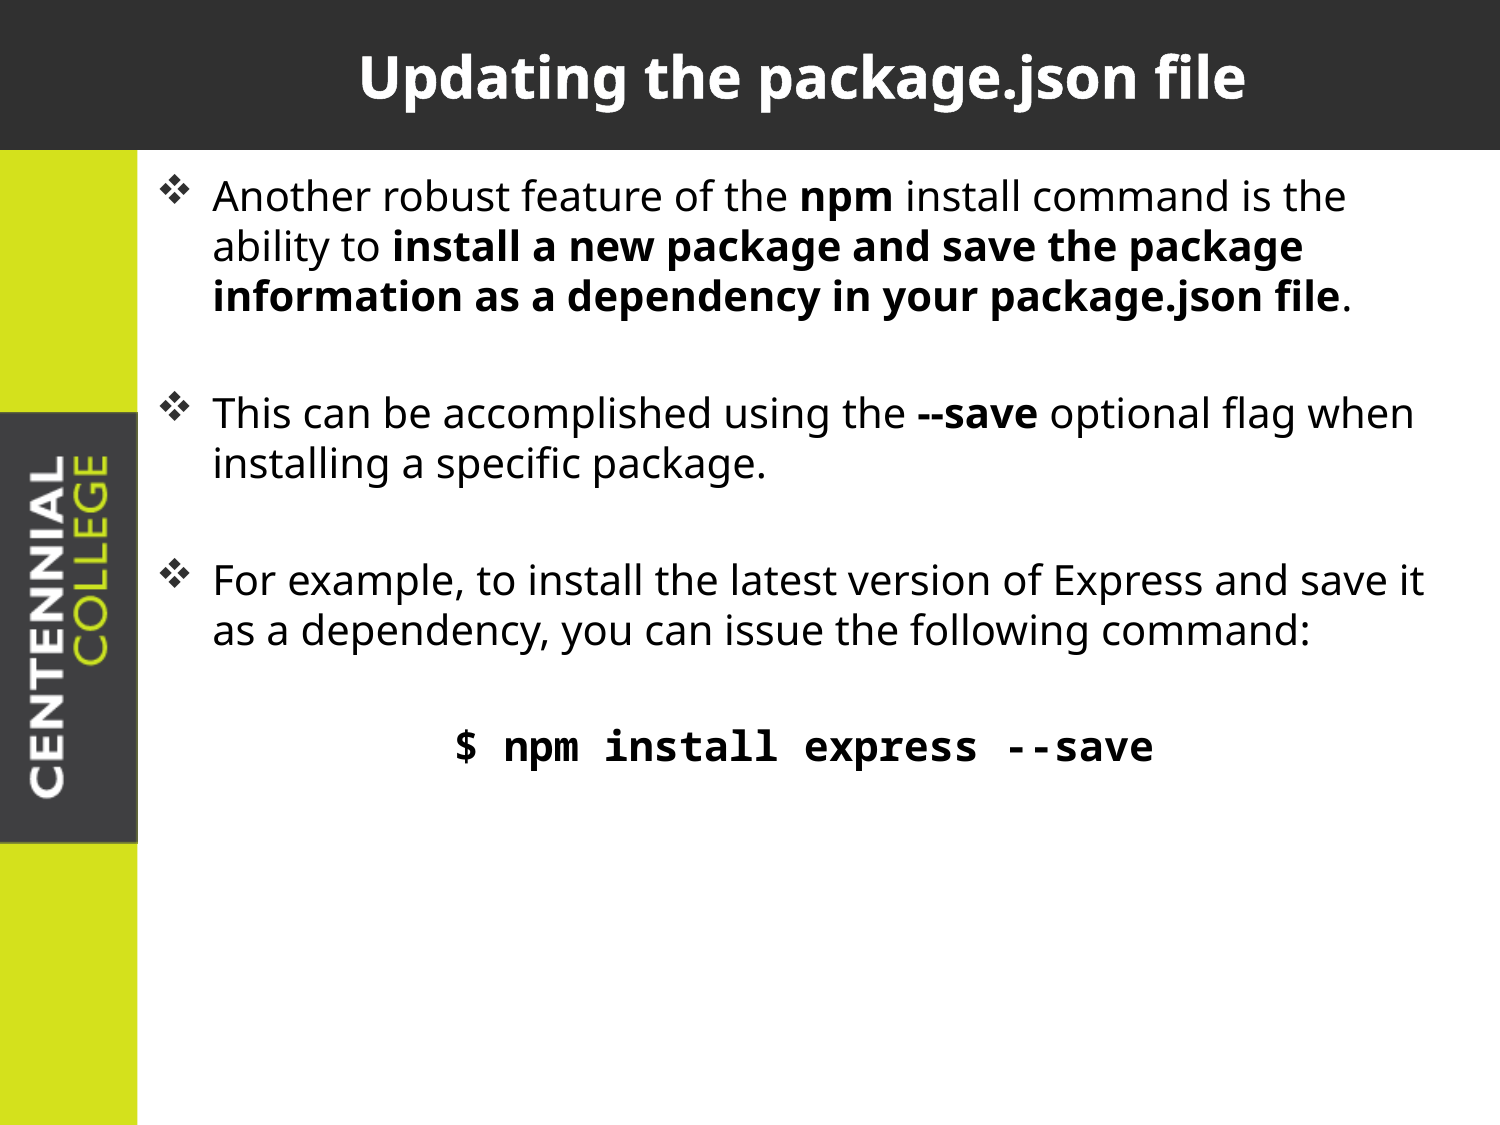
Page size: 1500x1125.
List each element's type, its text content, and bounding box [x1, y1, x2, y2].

picture [0, 412, 138, 844]
list Another robust feature of the npm install command is the ability to install a new package and save the package information as a dependency in your package.json file. This can be accomplished using the --save optional flag when installing a specific package. For example, to install the latest version of Express and save it as a dependency, you can issue the following command: $ npm install express --save [141, 162, 1467, 1088]
title Updating the package.json file [137, 0, 1467, 150]
